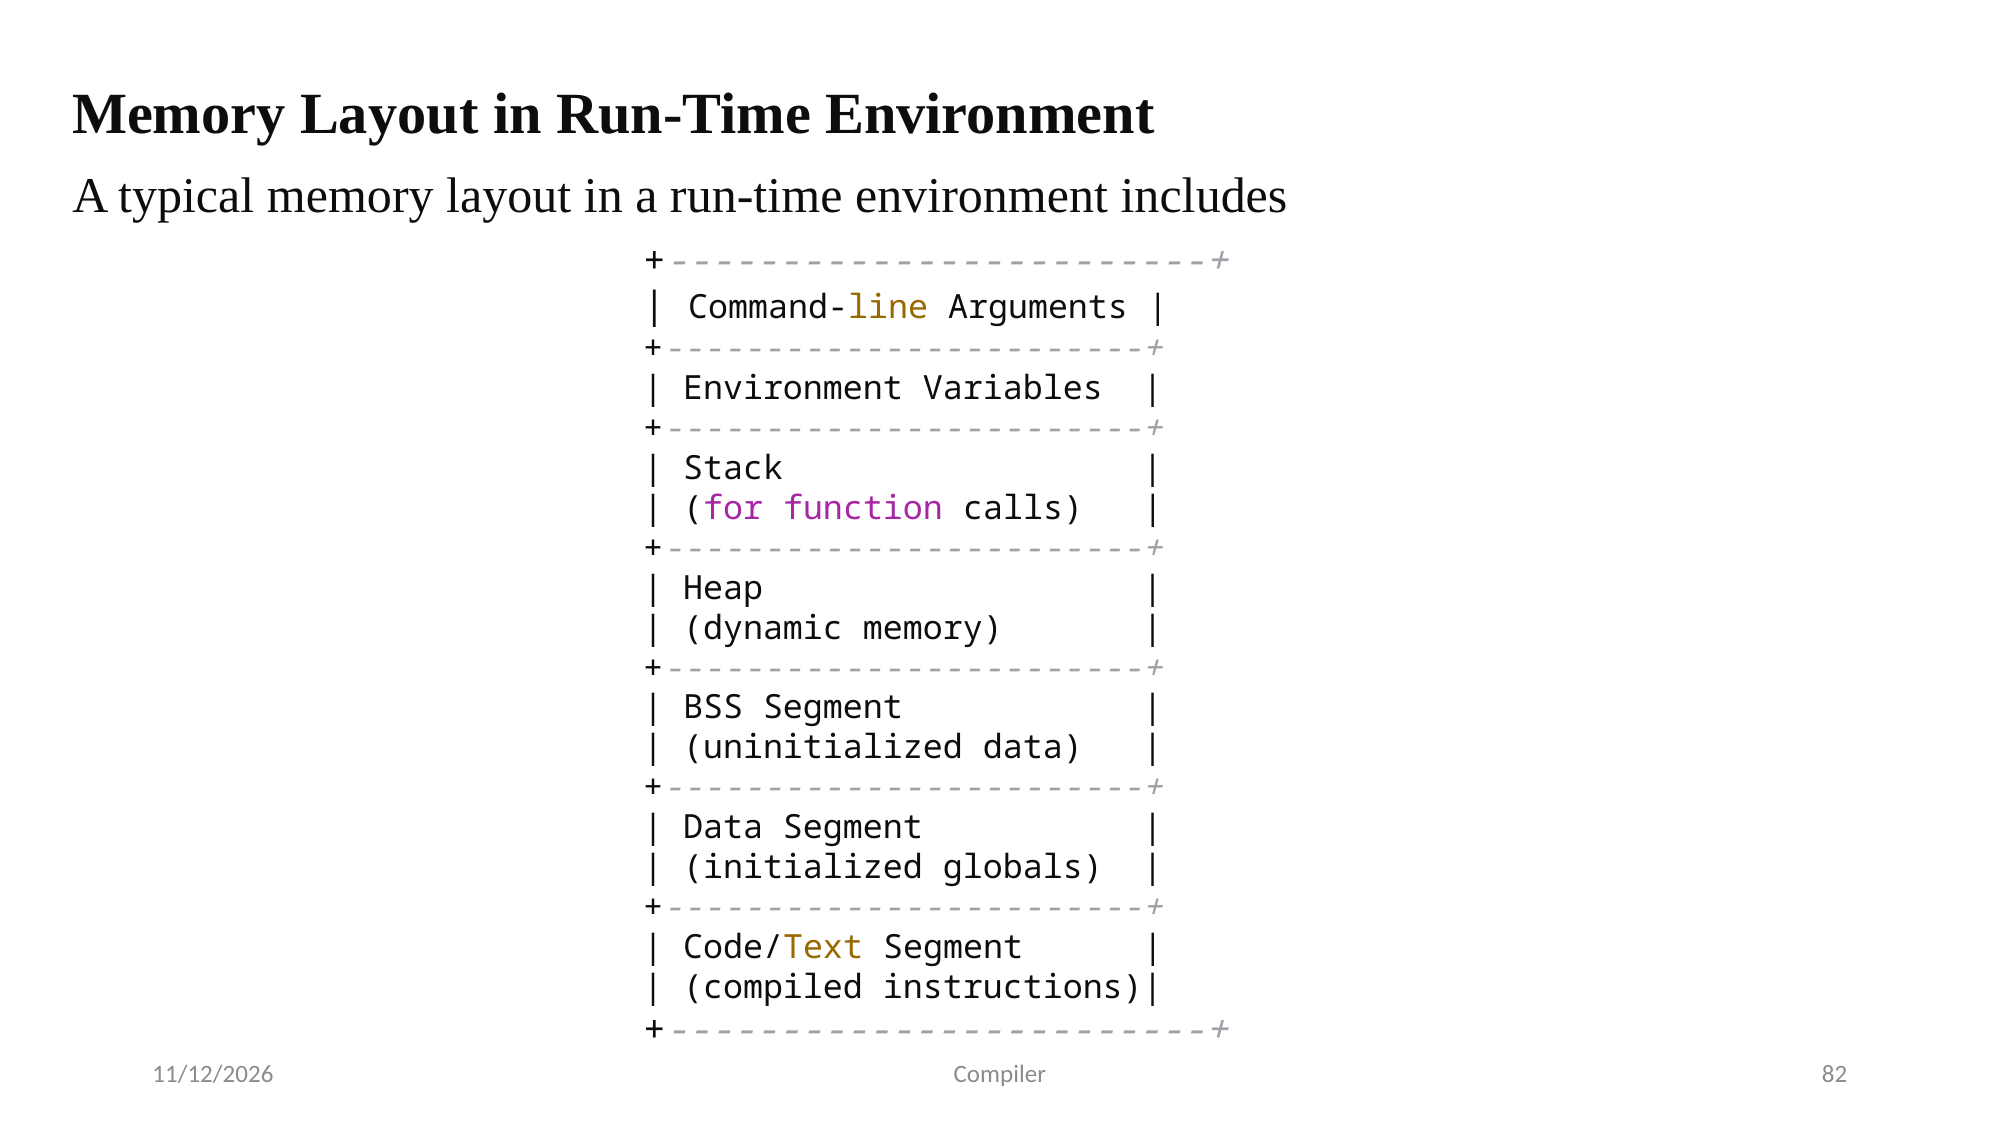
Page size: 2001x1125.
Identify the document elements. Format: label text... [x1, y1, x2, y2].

footer Compiler [662, 1042, 1338, 1103]
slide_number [137, 1042, 588, 1103]
text_box Memory Layout in Run-Time Environment A typical memory layout in a run-time environment includes [57, 57, 1771, 230]
text_box +------------------------+ | Command-line Arguments | +------------------------+ | Environment Variables | +------------------------+ | Stack | | (for function calls) | +------------------------+ | Heap | | (dynamic memory) | +------------------------+ | BSS Segment | | (uninitialized data) | +------------------------+ | Data Segment | | (initialized globals) | +------------------------+ | Code/Text Segment | | (compiled instructions)| +------------------------+ [628, 229, 1246, 1058]
slide_number 82 [1412, 1042, 1863, 1103]
